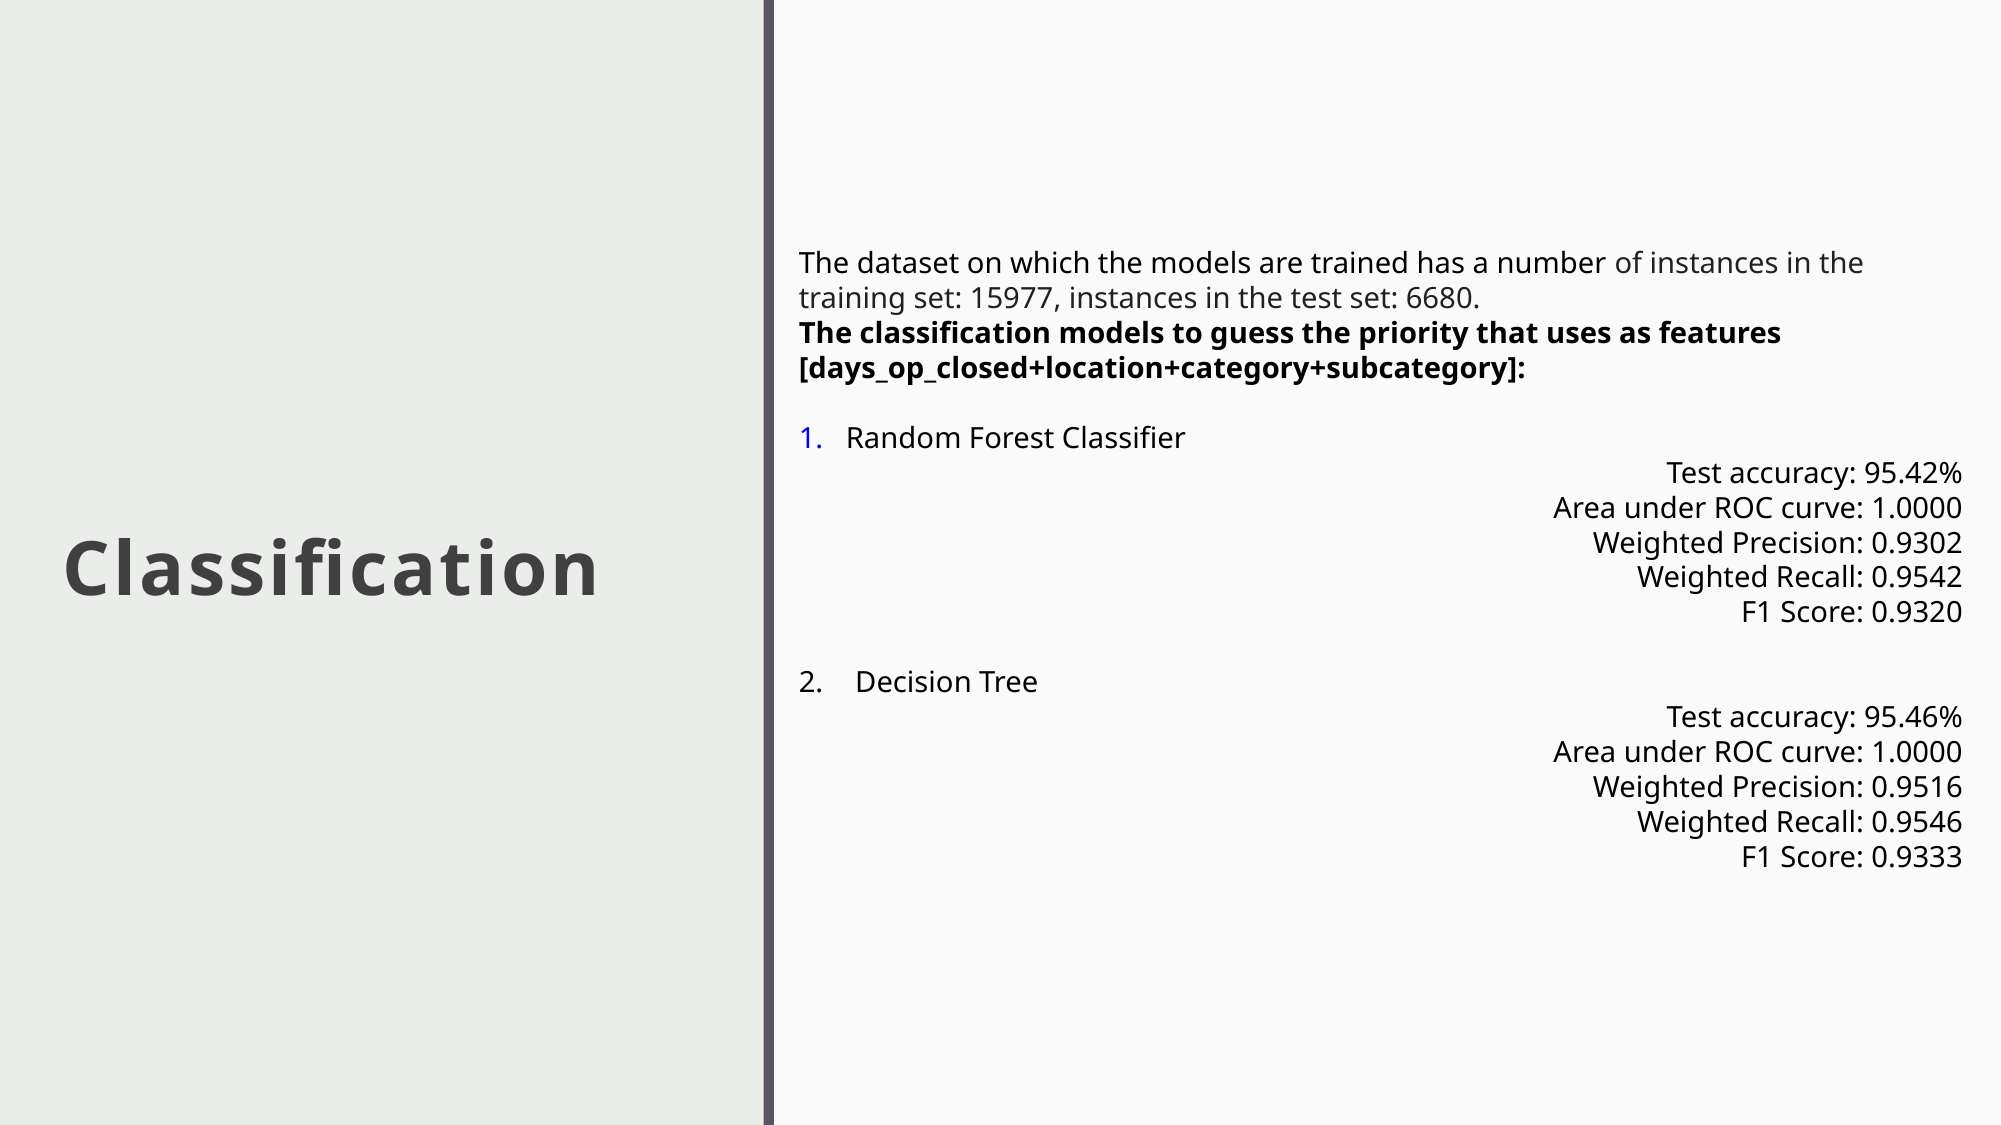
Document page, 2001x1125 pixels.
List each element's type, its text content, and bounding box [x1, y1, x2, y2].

title Classification [45, 115, 666, 969]
text_box The dataset on which the models are trained has a number of instances in the training set: 15977, instances in the test set: 6680. The classification models to guess the priority that uses as features [days_op_closed+location+category+subcategory]: 1. Random Forest Classifier Test accuracy: 95.42% Area under ROC curve: 1.0000 Weighted Precision: 0.9302 Weighted Recall: 0.9542 F1 Score: 0.9320 Decision Tree Test accuracy: 95.46% Area under ROC curve: 1.0000 Weighted Precision: 0.9516 Weighted Recall: 0.9546 F1 Score: 0.9333 [784, 236, 1978, 881]
